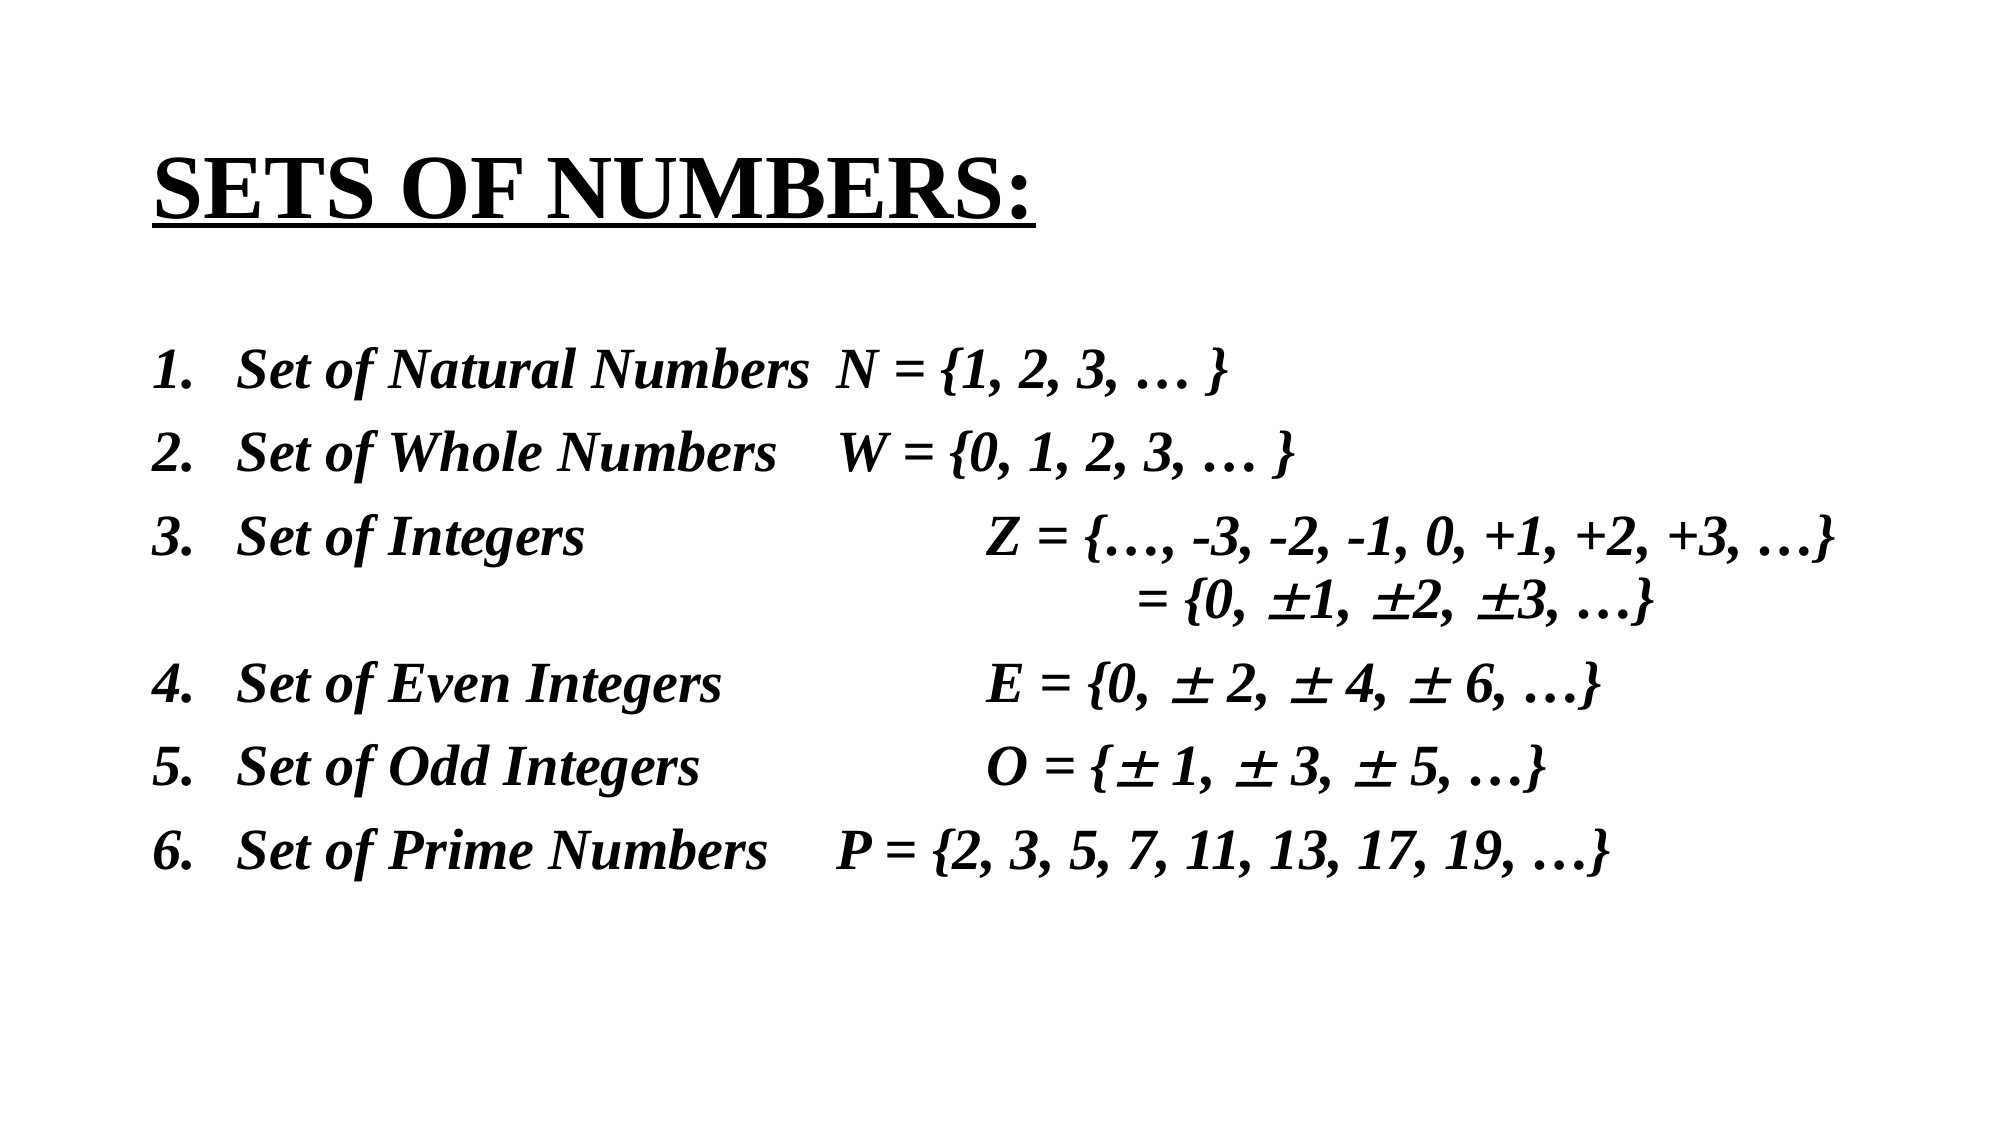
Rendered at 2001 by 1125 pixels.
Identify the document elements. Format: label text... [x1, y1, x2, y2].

title SETS OF NUMBERS: [137, 79, 1863, 298]
list Set of Natural Numbers N = {1, 2, 3, … } Set of Whole Numbers W = {0, 1, 2, 3, … } Set of Integers Z = {…, -3, -2, -1, 0, +1, +2, +3, …} = {0, ±1, ±2, ±3, …} Set of Even Integers E = {0, ± 2, ± 4, ± 6, …} Set of Odd Integers O = {± 1, ± 3, ± 5, …} Set of Prime Numbers P = {2, 3, 5, 7, 11, 13, 17, 19, …} [137, 330, 1863, 1086]
